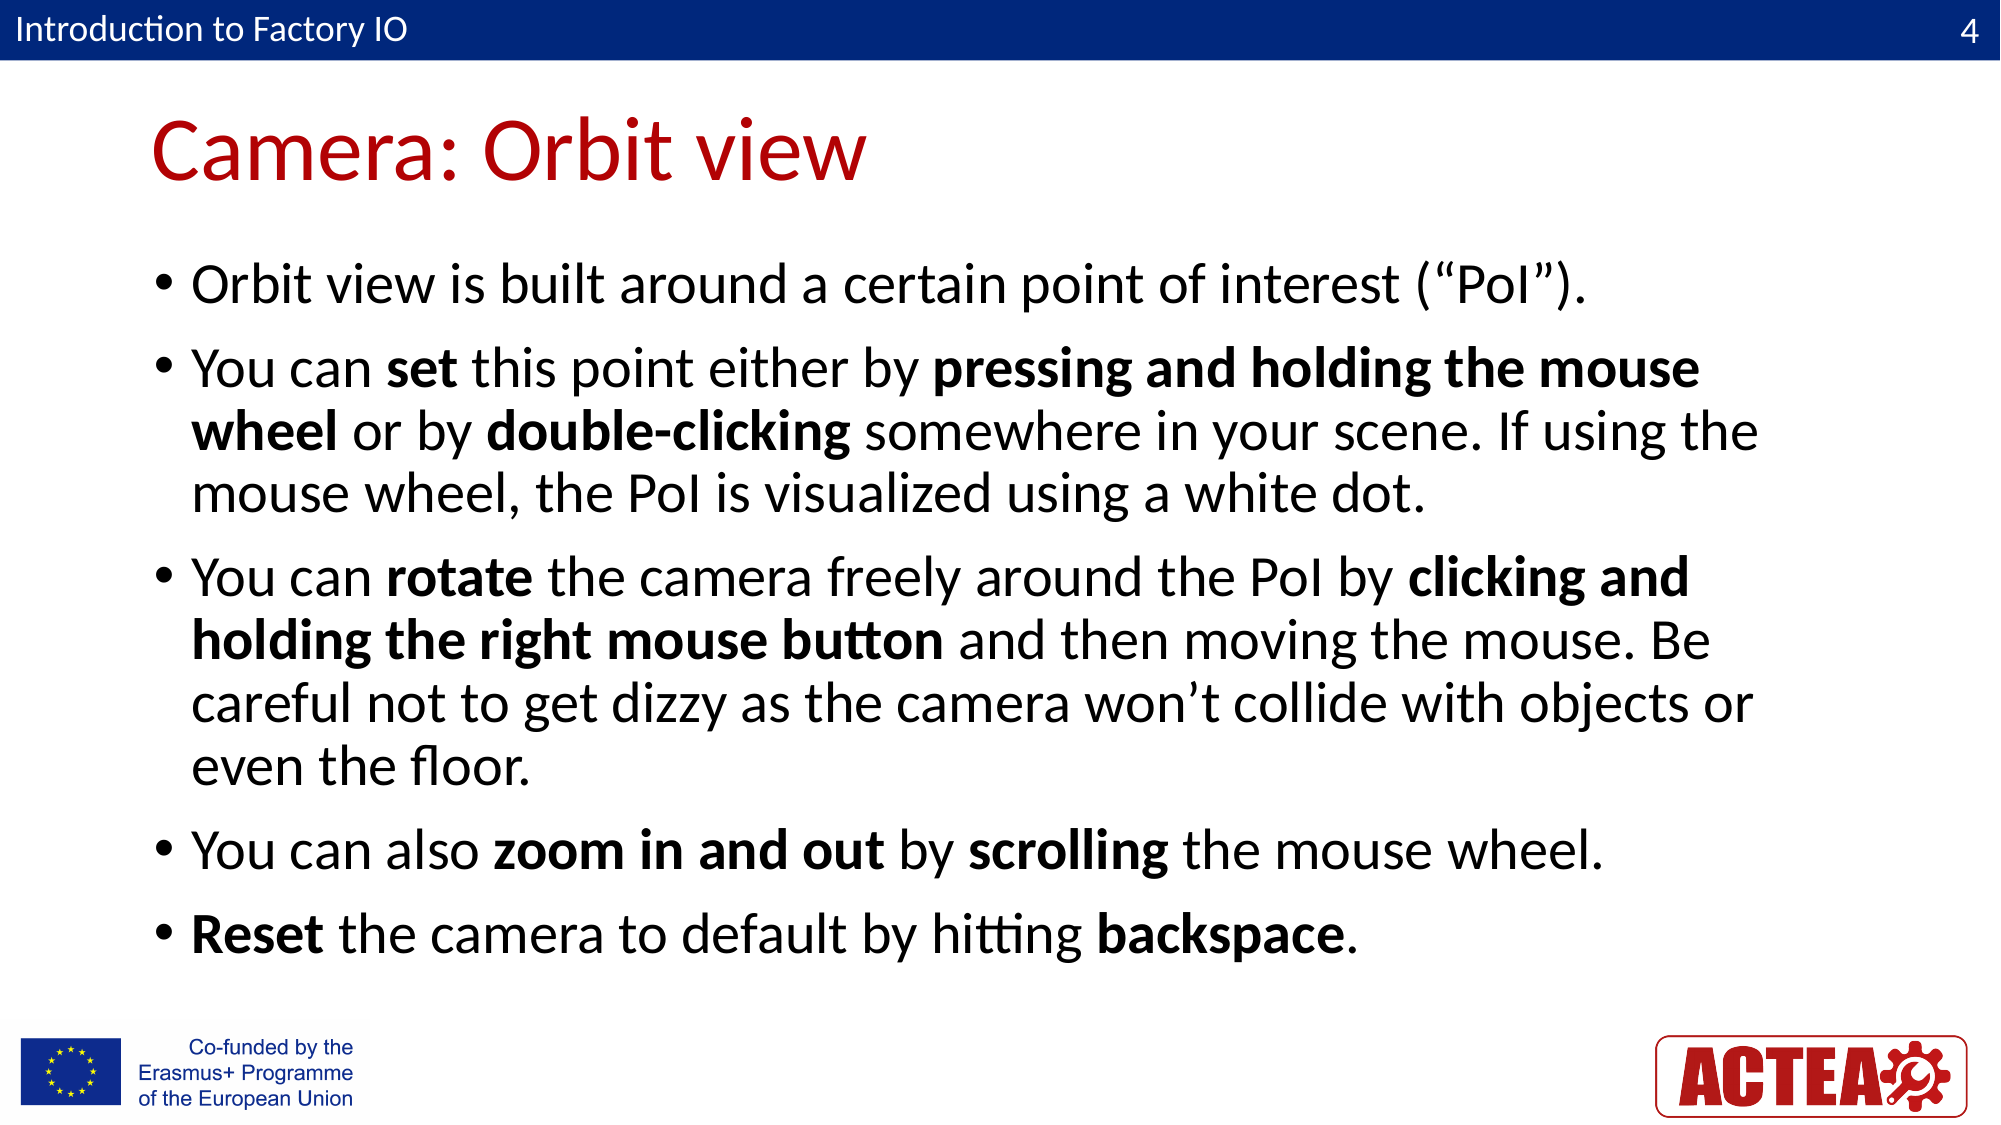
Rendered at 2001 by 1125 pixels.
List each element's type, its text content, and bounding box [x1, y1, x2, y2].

footer Introduction to Factory IO [0, 0, 1188, 57]
list Orbit view is built around a certain point of interest (“PoI”). You can set this point either by pressing and holding the mouse wheel or by double-clicking somewhere in your scene. If using the mouse wheel, the PoI is visualized using a white dot. You can rotate the camera freely around the PoI by clicking and holding the right mouse button and then moving the mouse. Be careful not to get dizzy as the camera won’t collide with objects or even the floor. You can also zoom in and out by scrolling the mouse wheel. Reset the camera to default by hitting backspace. [139, 245, 1804, 988]
picture [1655, 1035, 1968, 1118]
picture [0, 1019, 370, 1125]
title Camera: Orbit view [136, 91, 1863, 212]
